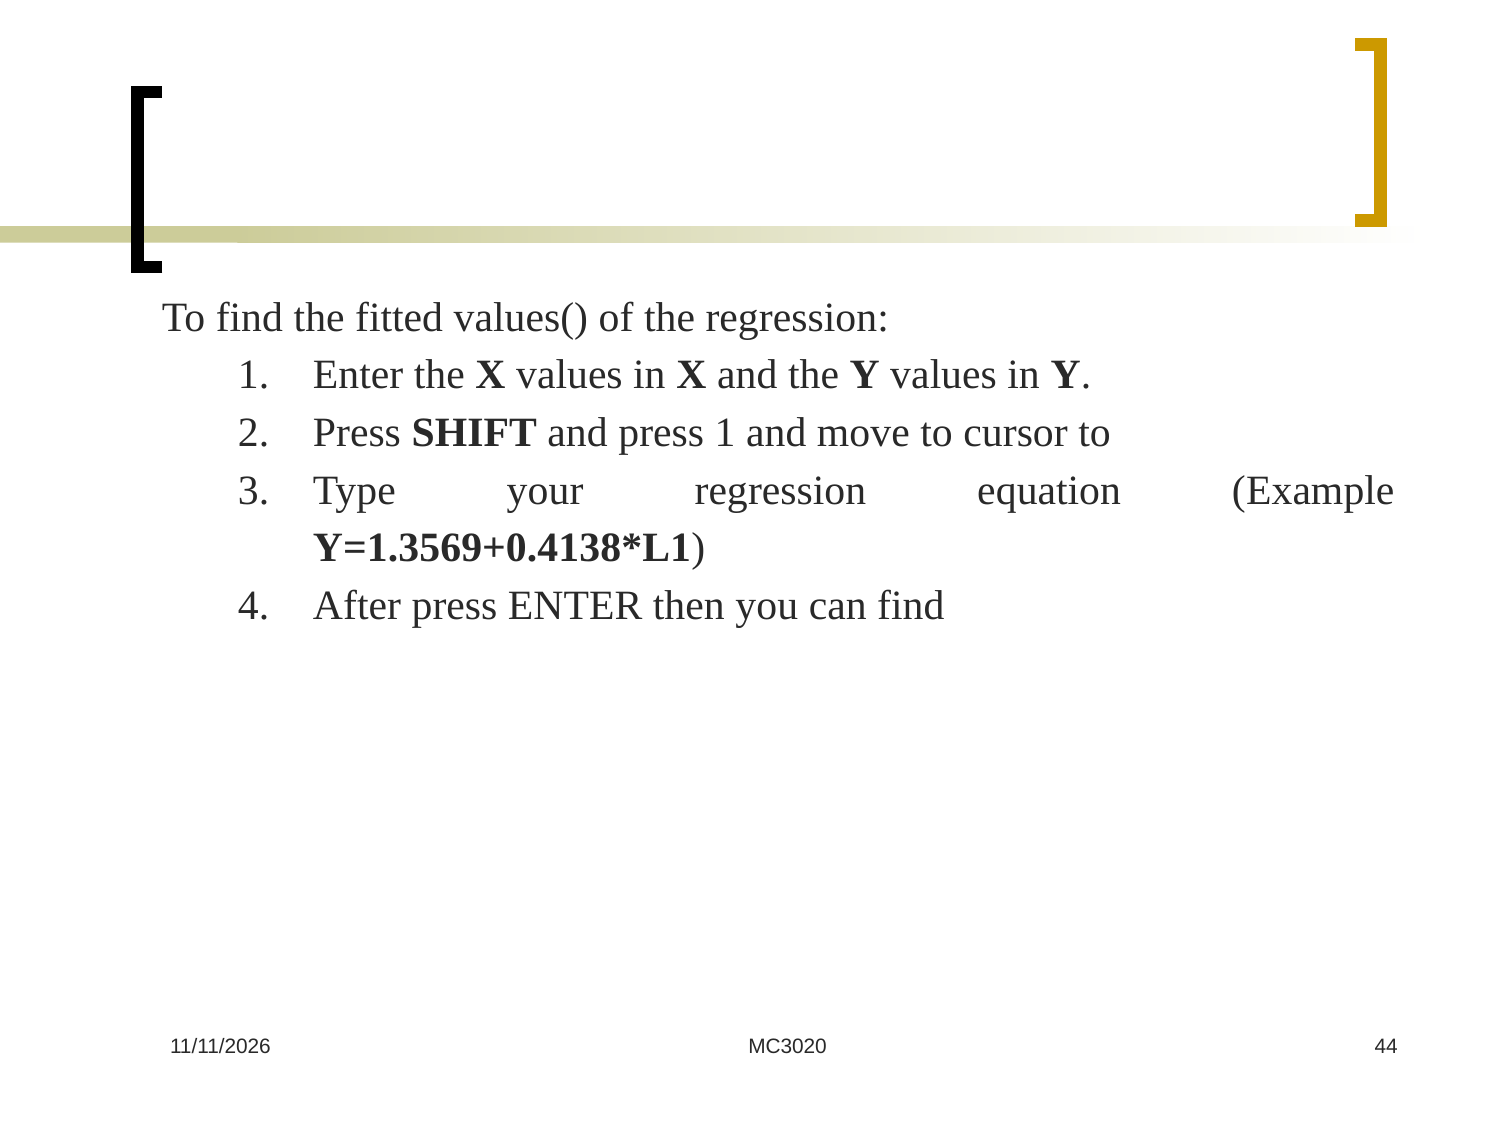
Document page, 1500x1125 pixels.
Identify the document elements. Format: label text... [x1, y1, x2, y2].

slide_number 44 [1099, 1024, 1413, 1101]
footer MC3020 [549, 1024, 1026, 1101]
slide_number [154, 1024, 468, 1101]
